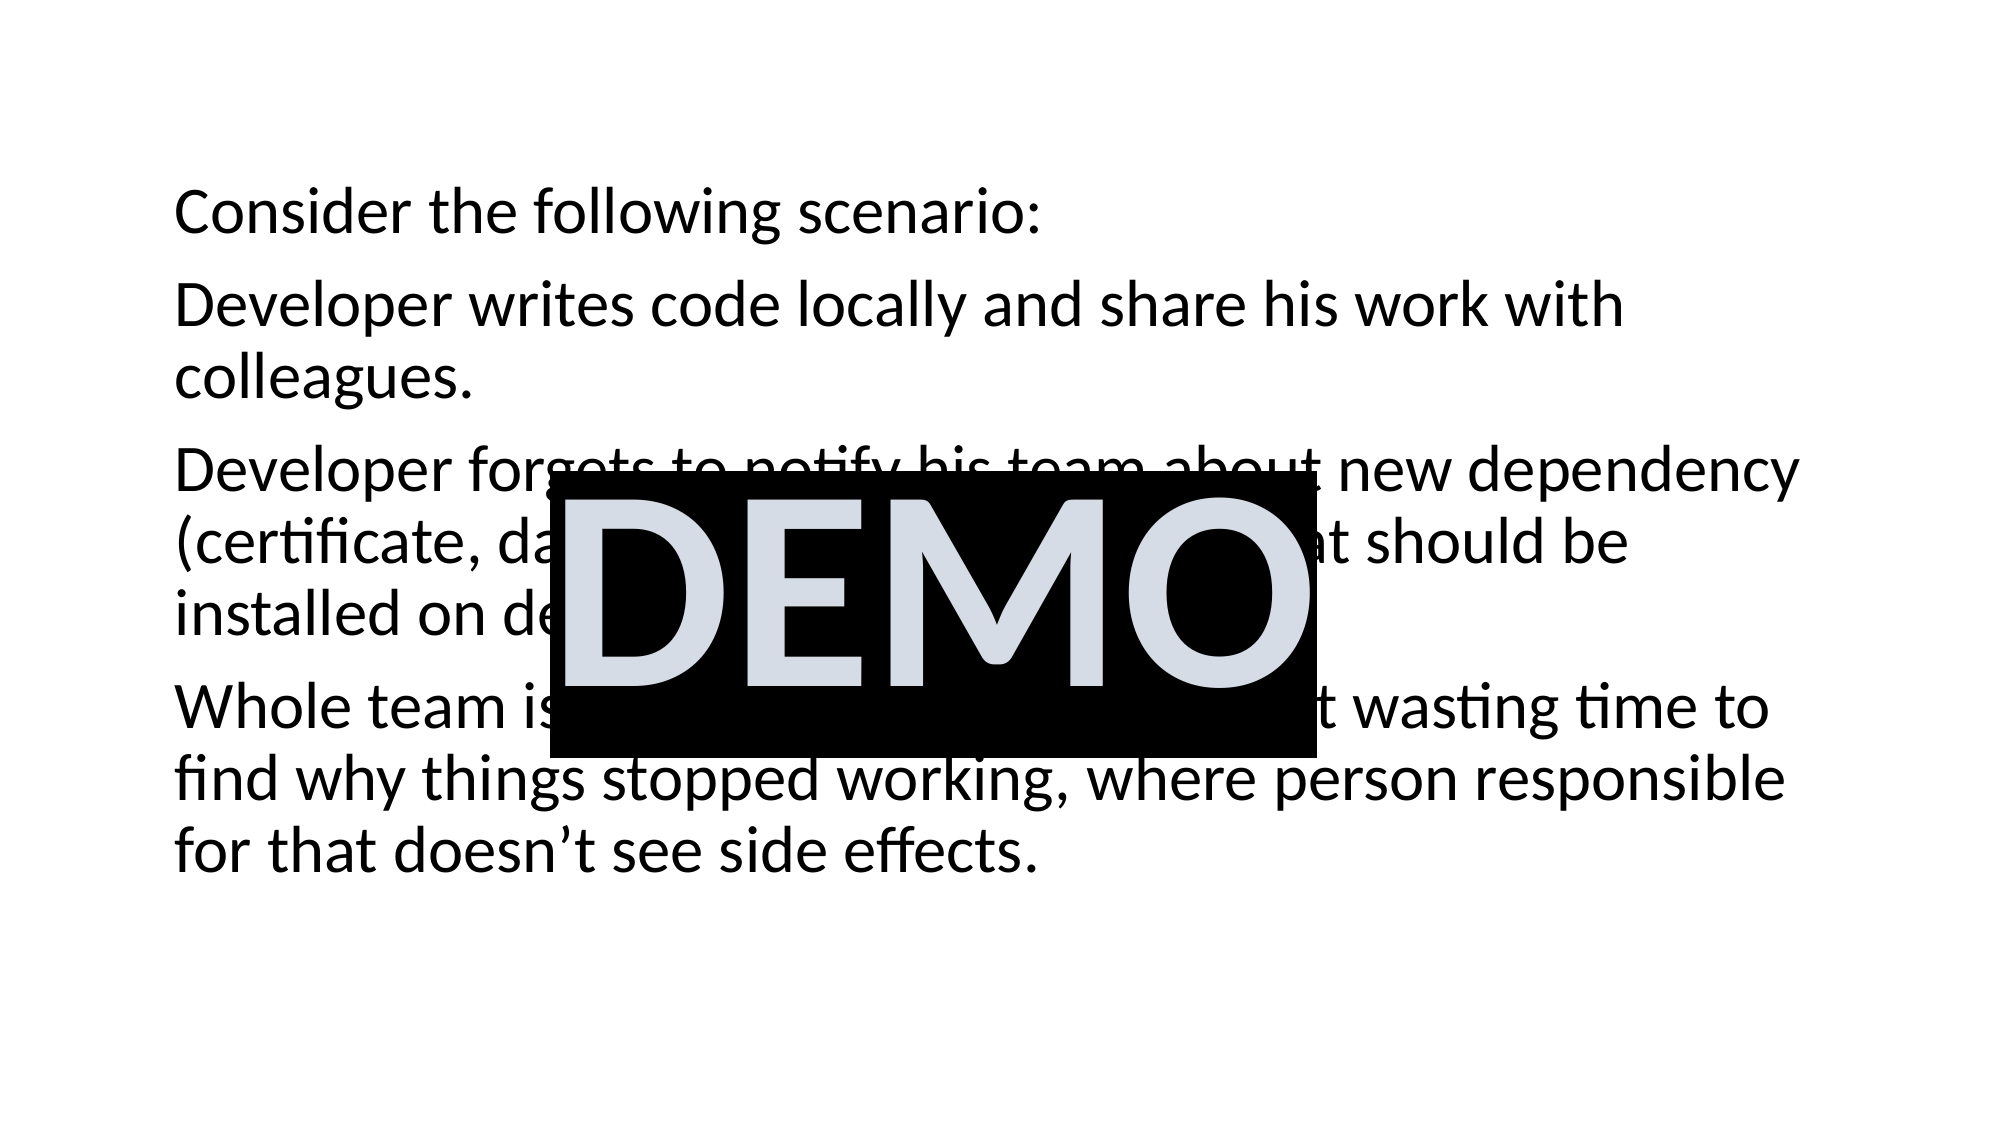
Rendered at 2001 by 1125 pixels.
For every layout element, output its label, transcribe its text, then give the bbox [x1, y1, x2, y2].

list Consider the following scenario: Developer writes code locally and share his work with colleagues. Developer forgets to notify his team about new dependency (certificate, database, folder, hosts file) that should be installed on devs PCs. Whole team is struggling to run the project wasting time to find why things stopped working, where person responsible for that doesn’t see side effects. [159, 168, 1885, 932]
text_box DEMO [485, 391, 1382, 752]
